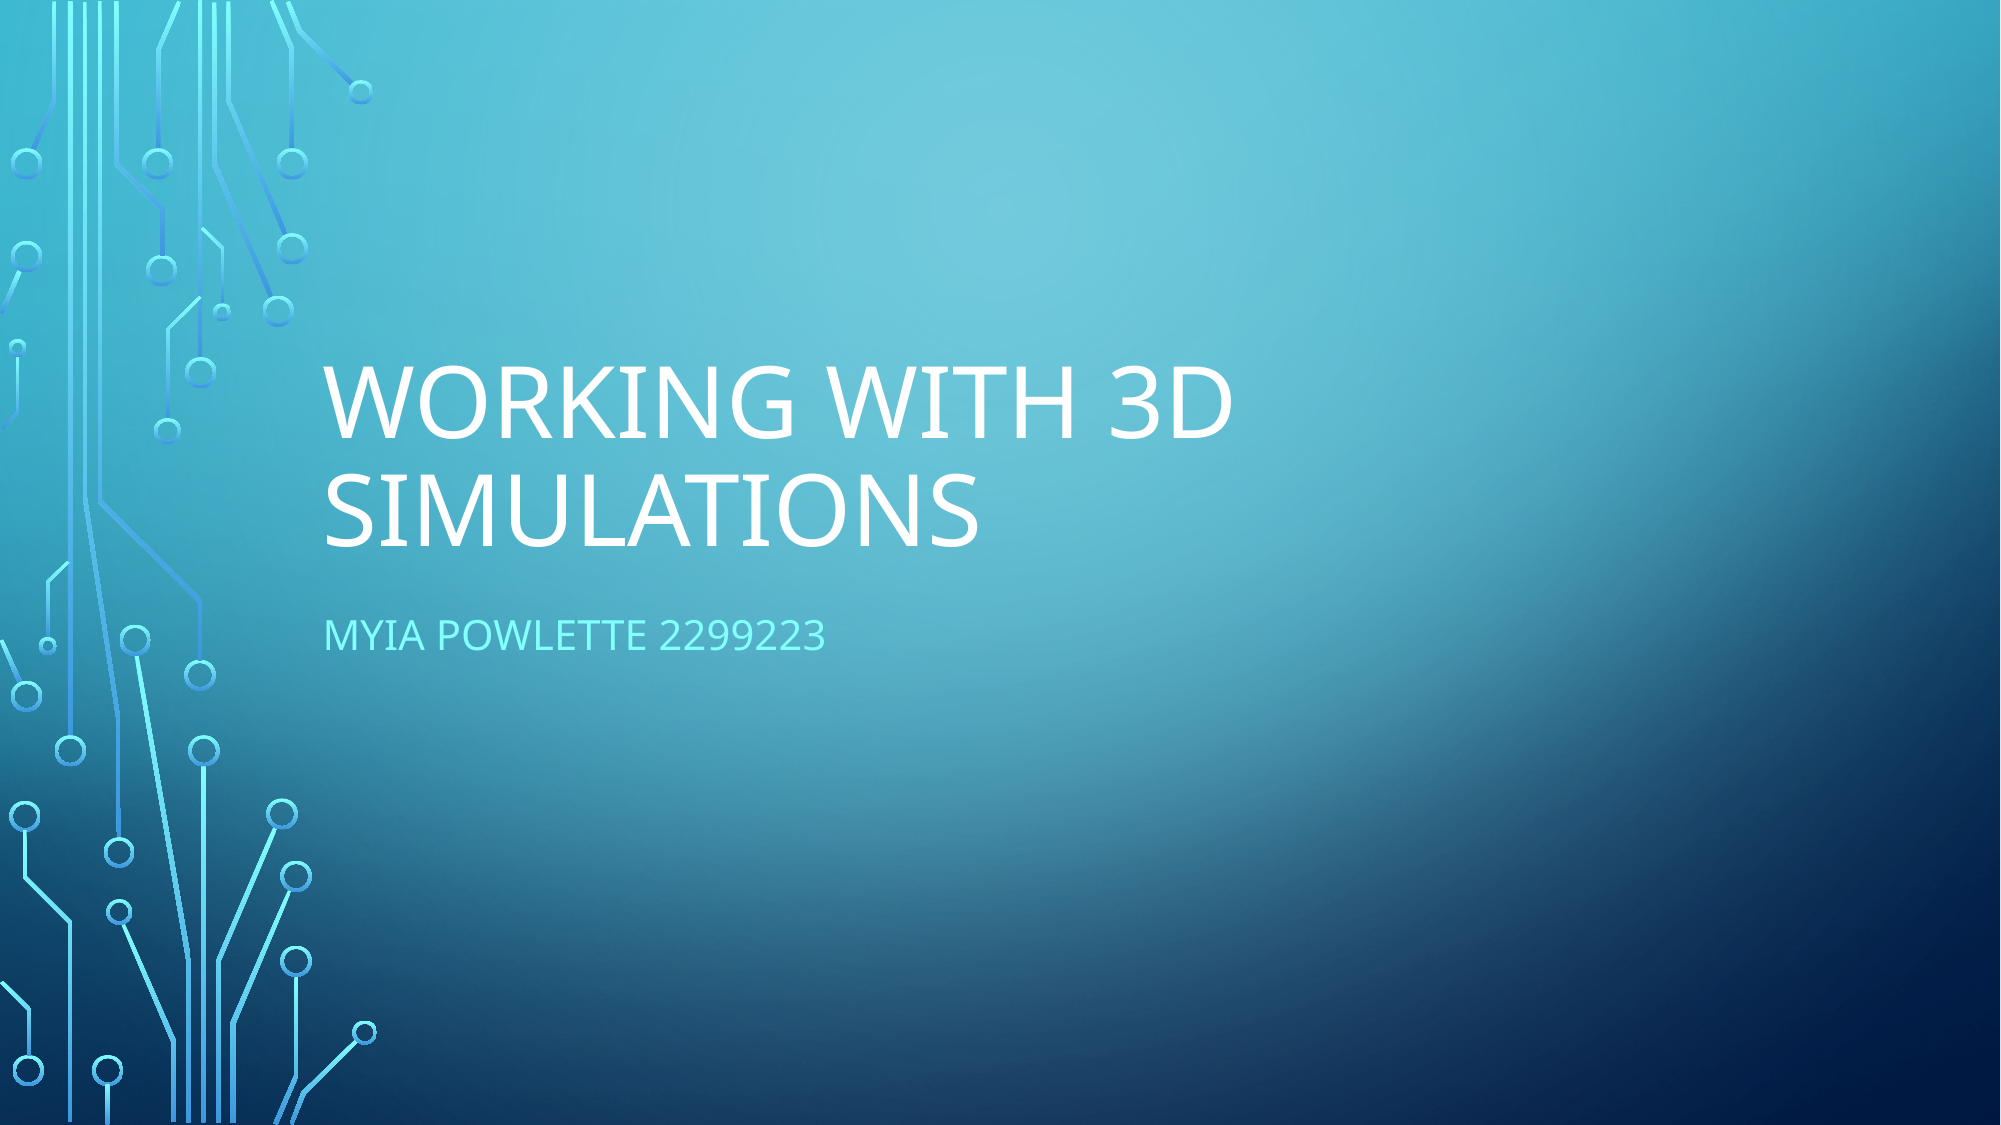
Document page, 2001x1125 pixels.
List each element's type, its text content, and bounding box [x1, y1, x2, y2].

title Working with 3d simulations [307, 184, 1750, 576]
subtitle Myia powlette 2299223 [307, 590, 1750, 863]
